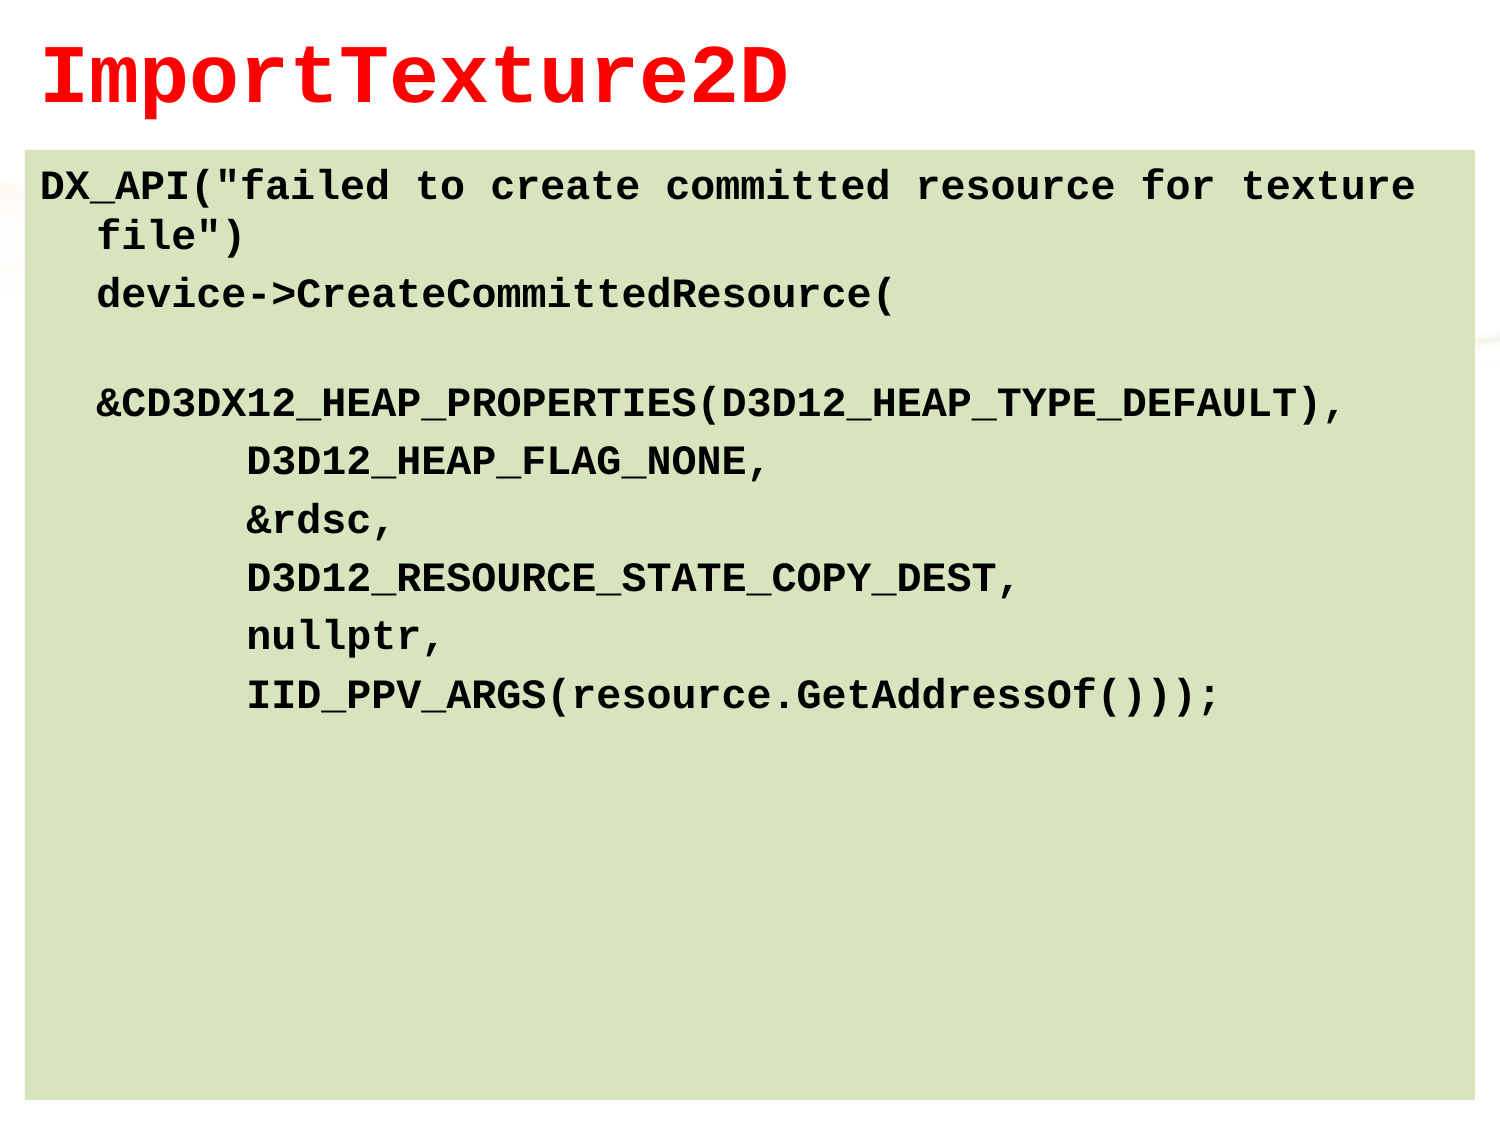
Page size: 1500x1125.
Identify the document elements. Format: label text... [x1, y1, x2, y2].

list DX_API("failed to create committed resource for texture file") device->CreateCommittedResource( &CD3DX12_HEAP_PROPERTIES(D3D12_HEAP_TYPE_DEFAULT), D3D12_HEAP_FLAG_NONE, &rdsc, D3D12_RESOURCE_STATE_COPY_DEST, nullptr, IID_PPV_ARGS(resource.GetAddressOf())); [24, 149, 1475, 1100]
title ImportTexture2D [24, 12, 1475, 125]
